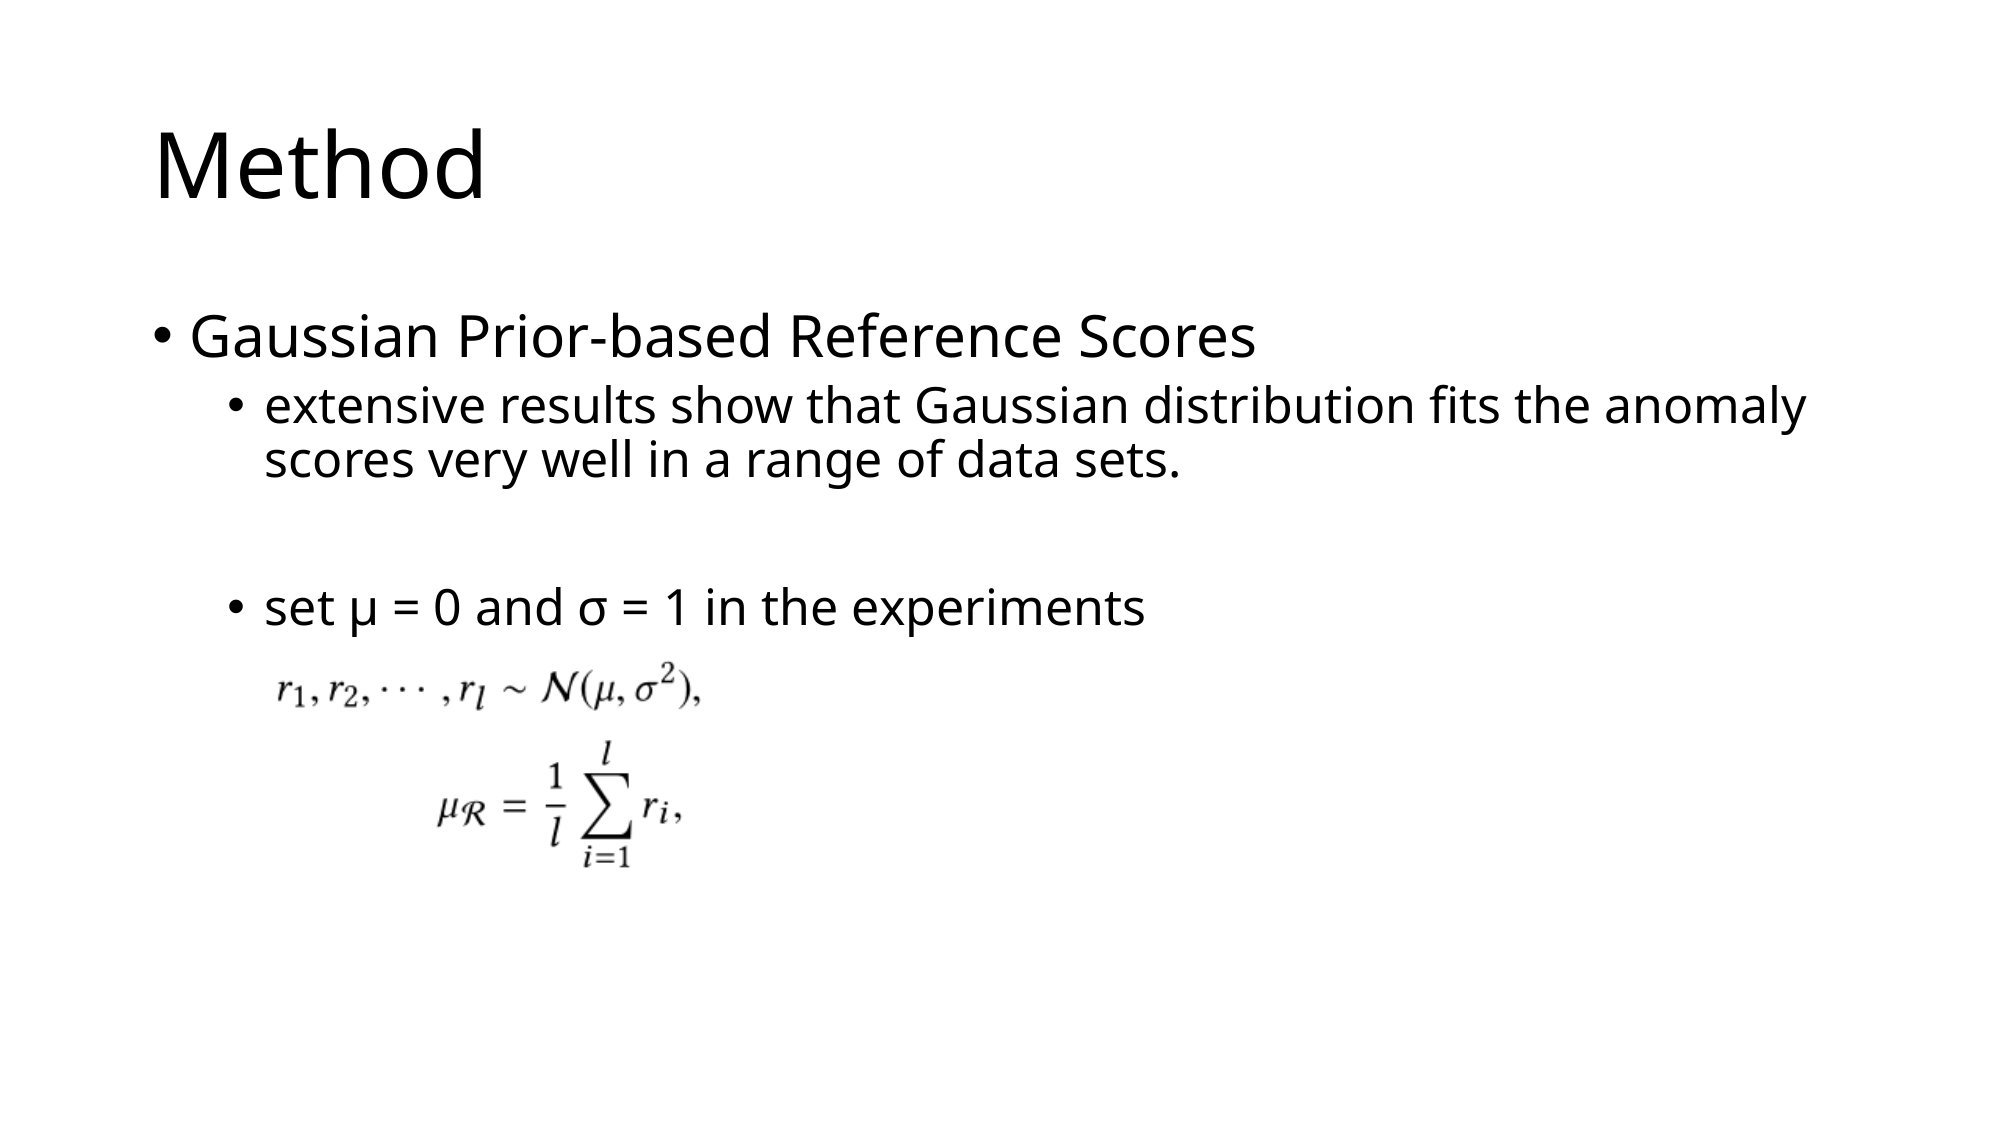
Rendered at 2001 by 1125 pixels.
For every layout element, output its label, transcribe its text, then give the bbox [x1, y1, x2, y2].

picture [255, 645, 737, 877]
title Method [137, 59, 1863, 278]
list Gaussian Prior-based Reference Scores extensive results show that Gaussian distribution fits the anomaly scores very well in a range of data sets. set µ = 0 and σ = 1 in the experiments [137, 299, 1863, 1014]
